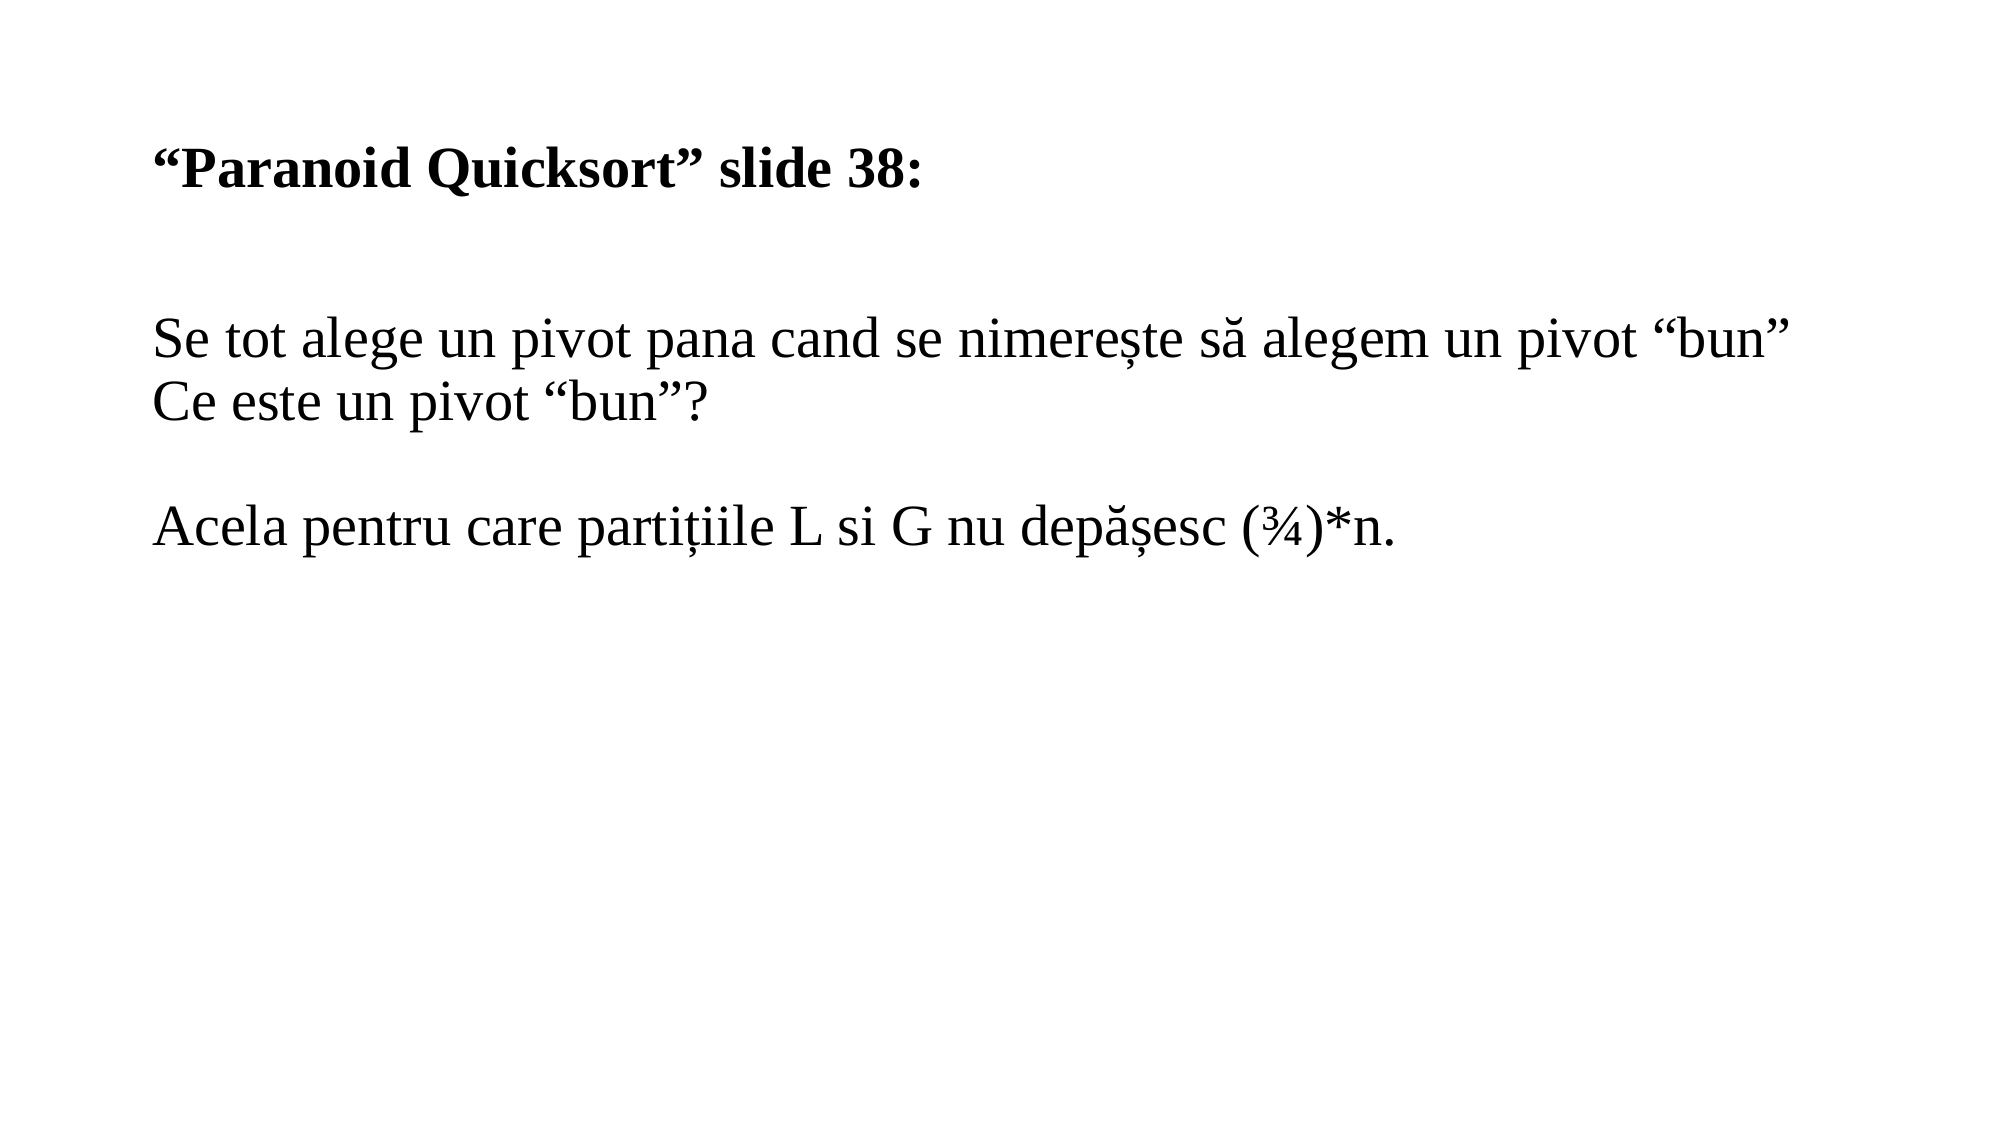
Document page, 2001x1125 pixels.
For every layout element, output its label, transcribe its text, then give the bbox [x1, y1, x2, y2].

title “Paranoid Quicksort” slide 38: [137, 59, 1863, 278]
list Se tot alege un pivot pana cand se nimerește să alegem un pivot “bun” Ce este un pivot “bun”? Acela pentru care partițiile L si G nu depășesc (¾)*n. Un pivot slab este acela pentru care ori L, ori G depășește ca dimensiune valoarea ¾ *n [137, 299, 1863, 1066]
